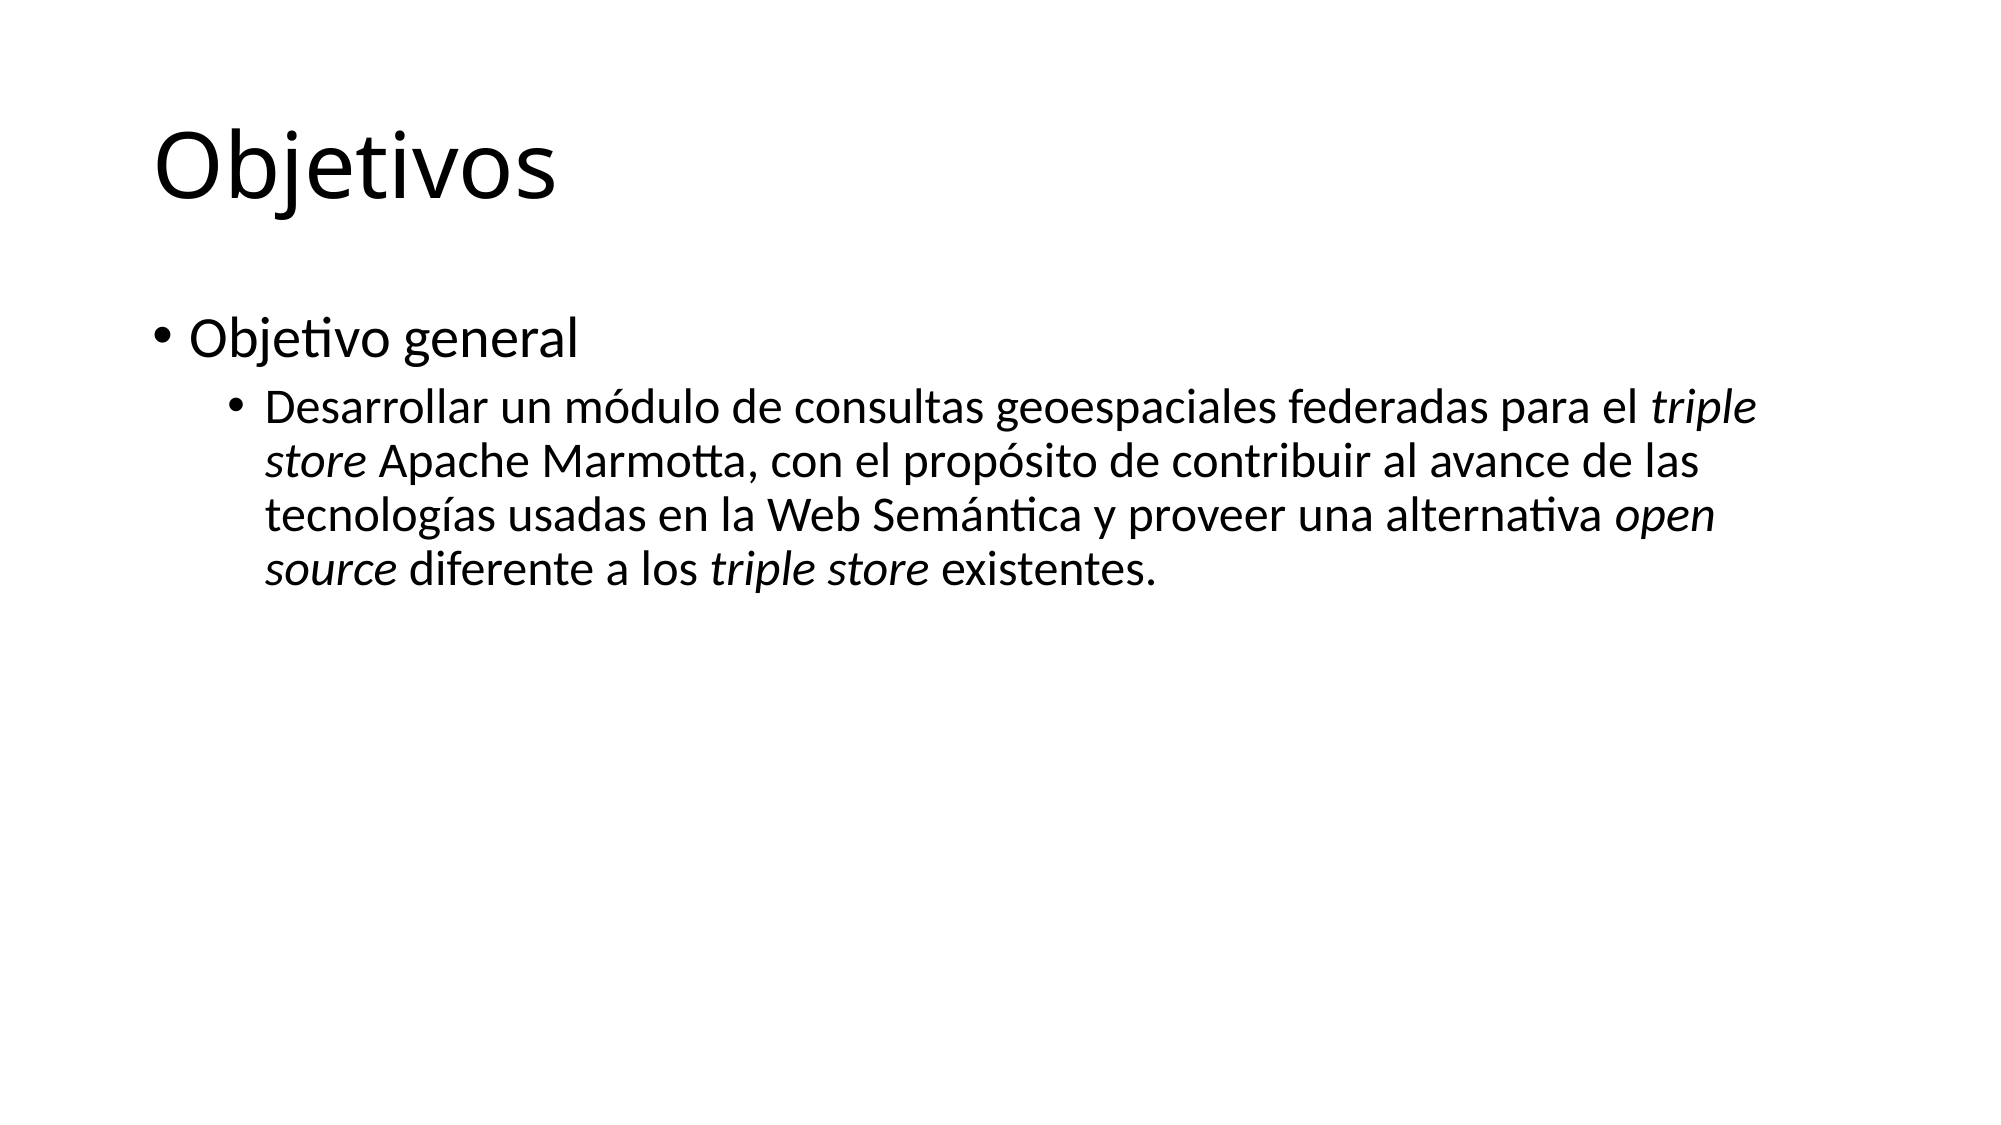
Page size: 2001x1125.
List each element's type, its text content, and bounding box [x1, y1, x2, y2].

list Objetivo general Desarrollar un módulo de consultas geoespaciales federadas para el triple store Apache Marmotta, con el propósito de contribuir al avance de las tecnologías usadas en la Web Semántica y proveer una alternativa open source diferente a los triple store existentes. [137, 299, 1863, 1014]
title Objetivos [137, 59, 1863, 278]
